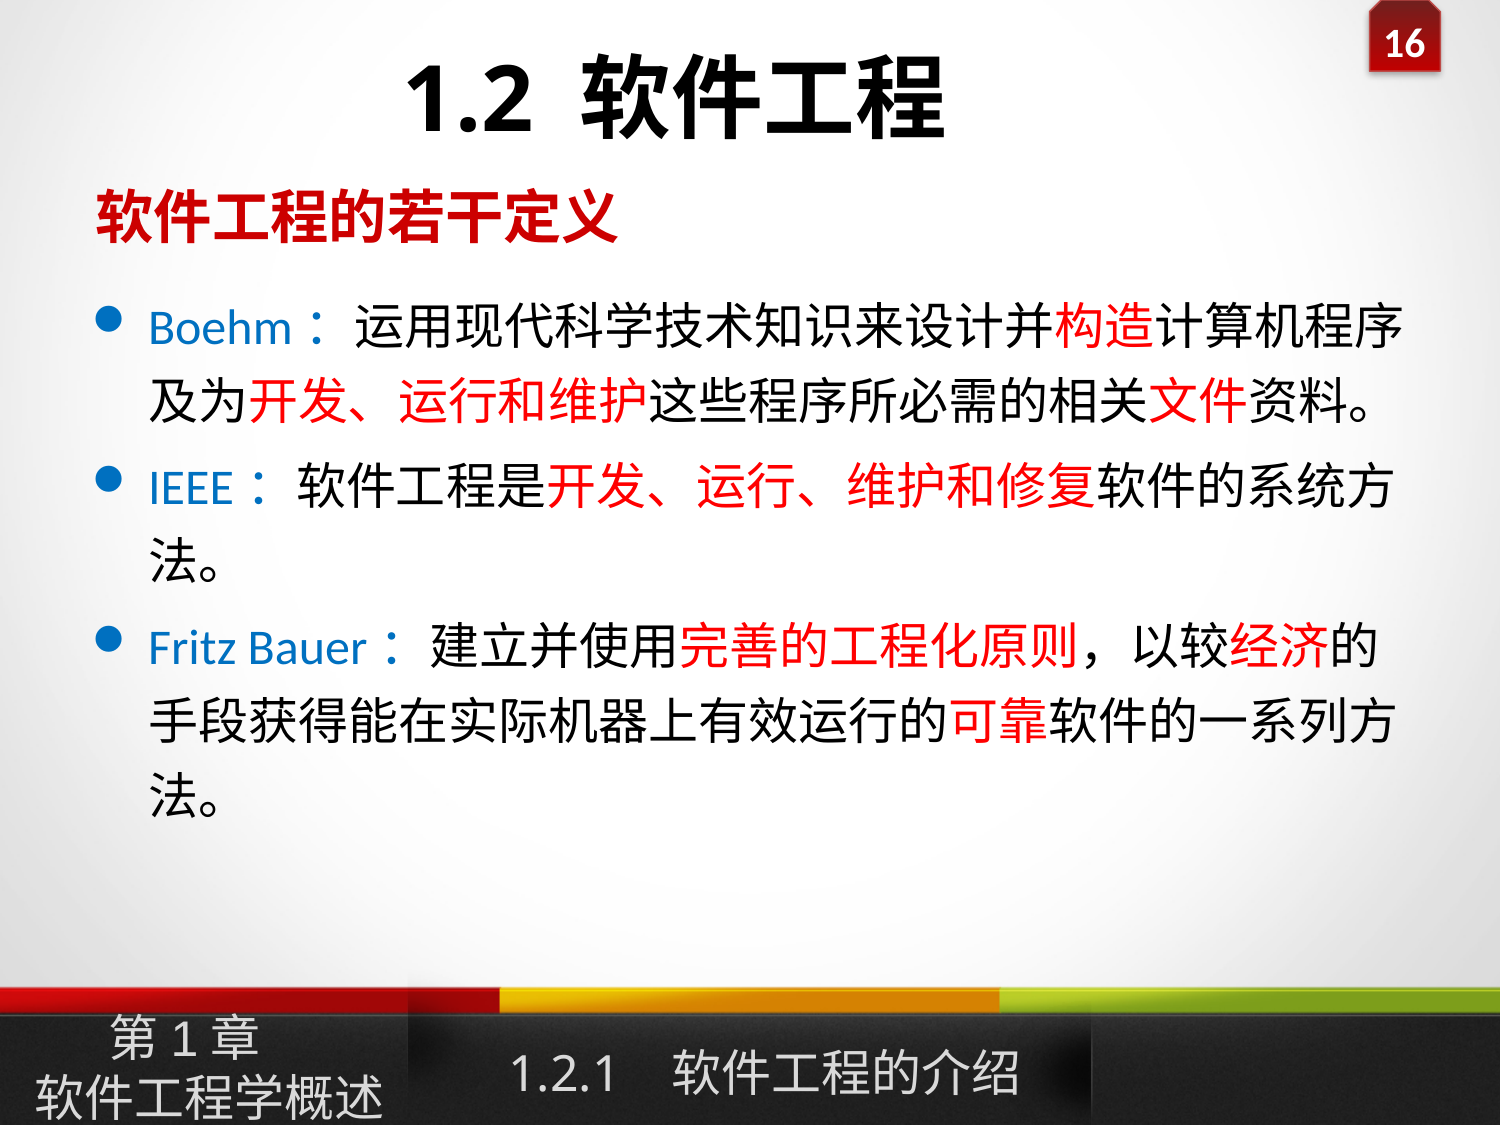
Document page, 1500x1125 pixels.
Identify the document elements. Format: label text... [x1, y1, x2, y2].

picture [0, 0, 1500, 1125]
text_box 1.2.1 软件工程的介绍 [458, 1032, 1073, 1111]
text_box 软件工程的若干定义 [81, 172, 636, 258]
text_box Boehm：运用现代科学技术知识来设计并构造计算机程序及为开发、运行和维护这些程序所必需的相关文件资料。 IEEE：软件工程是开发、运行、维护和修复软件的系统方法。 Fritz Bauer：建立并使用完善的工程化原则，以较经济的手段获得能在实际机器上有效运行的可靠软件的一系列方法。 [76, 271, 1424, 882]
title 1.2 软件工程 [0, 1, 1351, 190]
